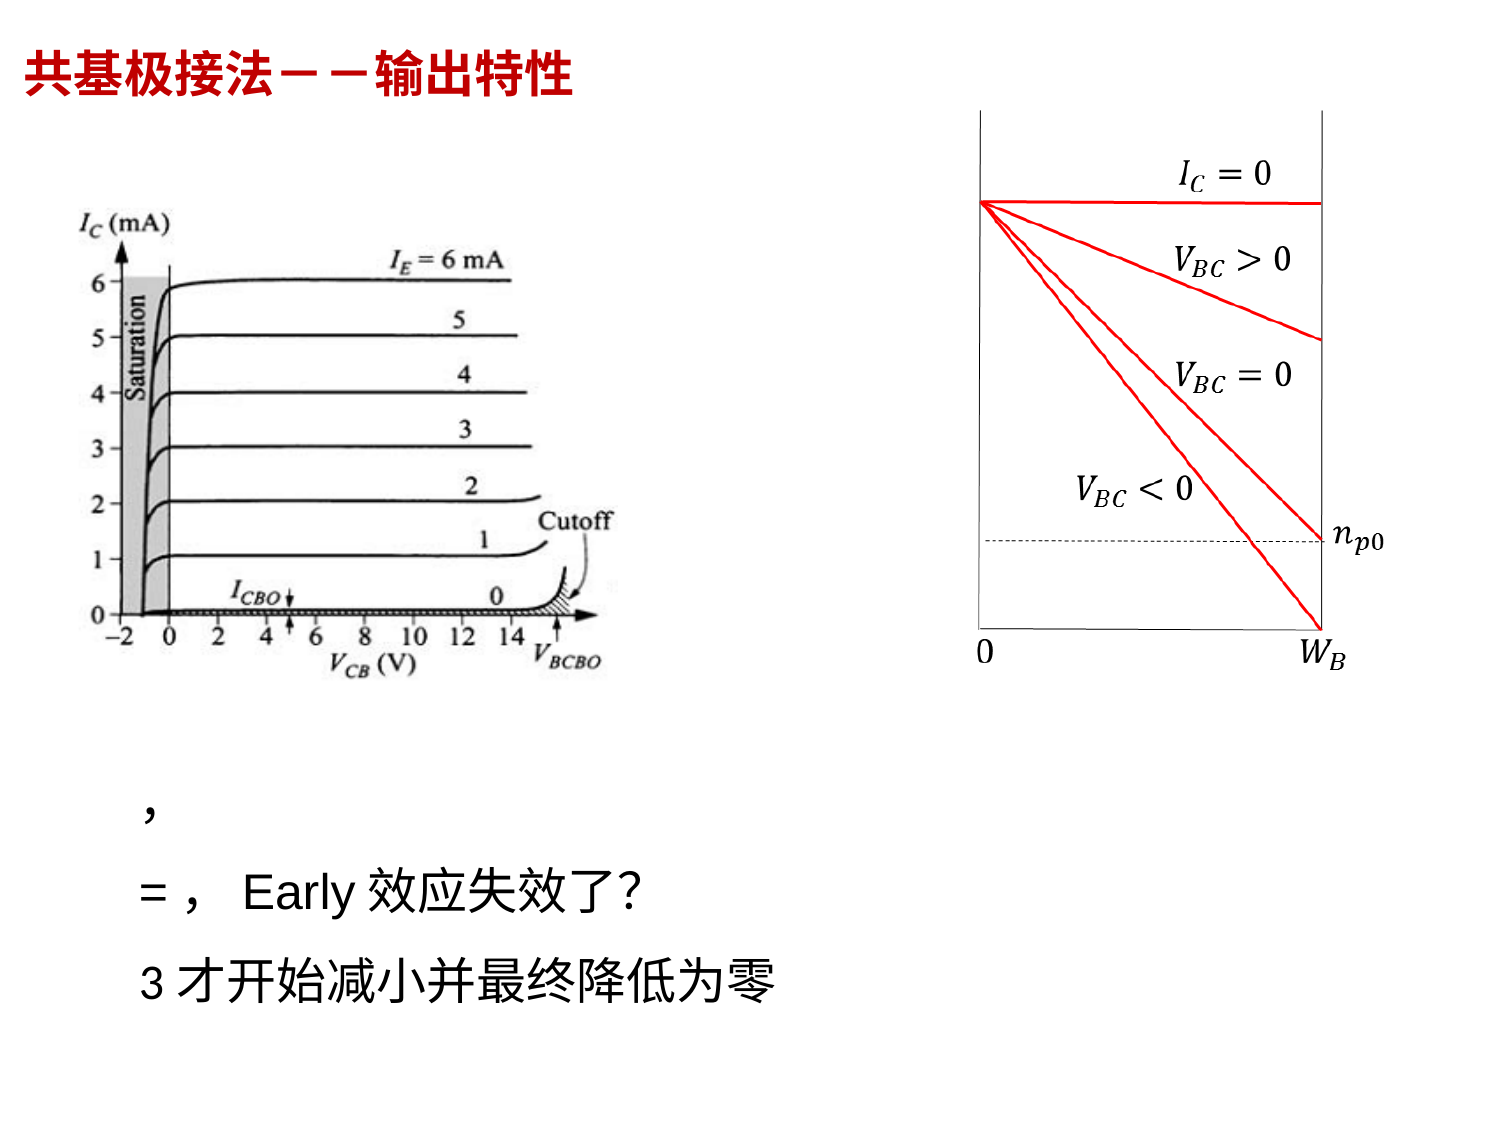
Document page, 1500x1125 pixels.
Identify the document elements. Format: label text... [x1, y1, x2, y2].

picture [962, 110, 1395, 679]
text_box 共基极接法－－输出特性 [9, 35, 739, 110]
picture [66, 189, 618, 697]
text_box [50, 749, 904, 1069]
